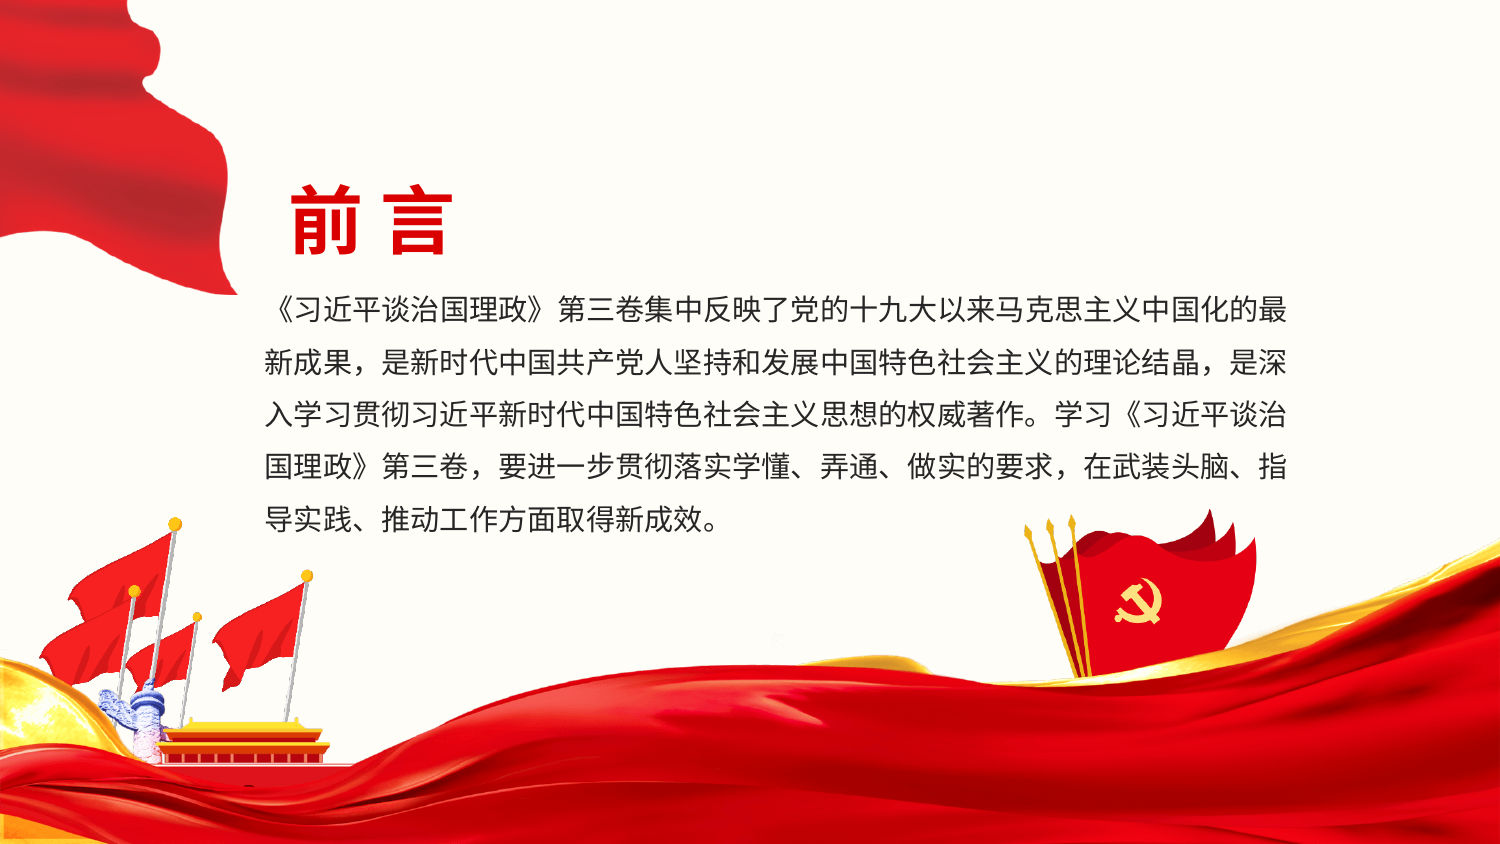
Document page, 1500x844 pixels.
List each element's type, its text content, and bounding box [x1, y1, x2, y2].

picture [0, 0, 238, 295]
text_box 《习近平谈治国理政》第三卷集中反映了党的十九大以来马克思主义中国化的最新成果，是新时代中国共产党人坚持和发展中国特色社会主义的理论结晶，是深入学习贯彻习近平新时代中国特色社会主义思想的权威著作。学习《习近平谈治国理政》第三卷，要进一步贯彻落实学懂、弄通、做实的要求，在武装头脑、指导实践、推动工作方面取得新成效。 [249, 266, 1311, 534]
text_box 前 言 [273, 165, 499, 266]
picture [0, 496, 1500, 844]
